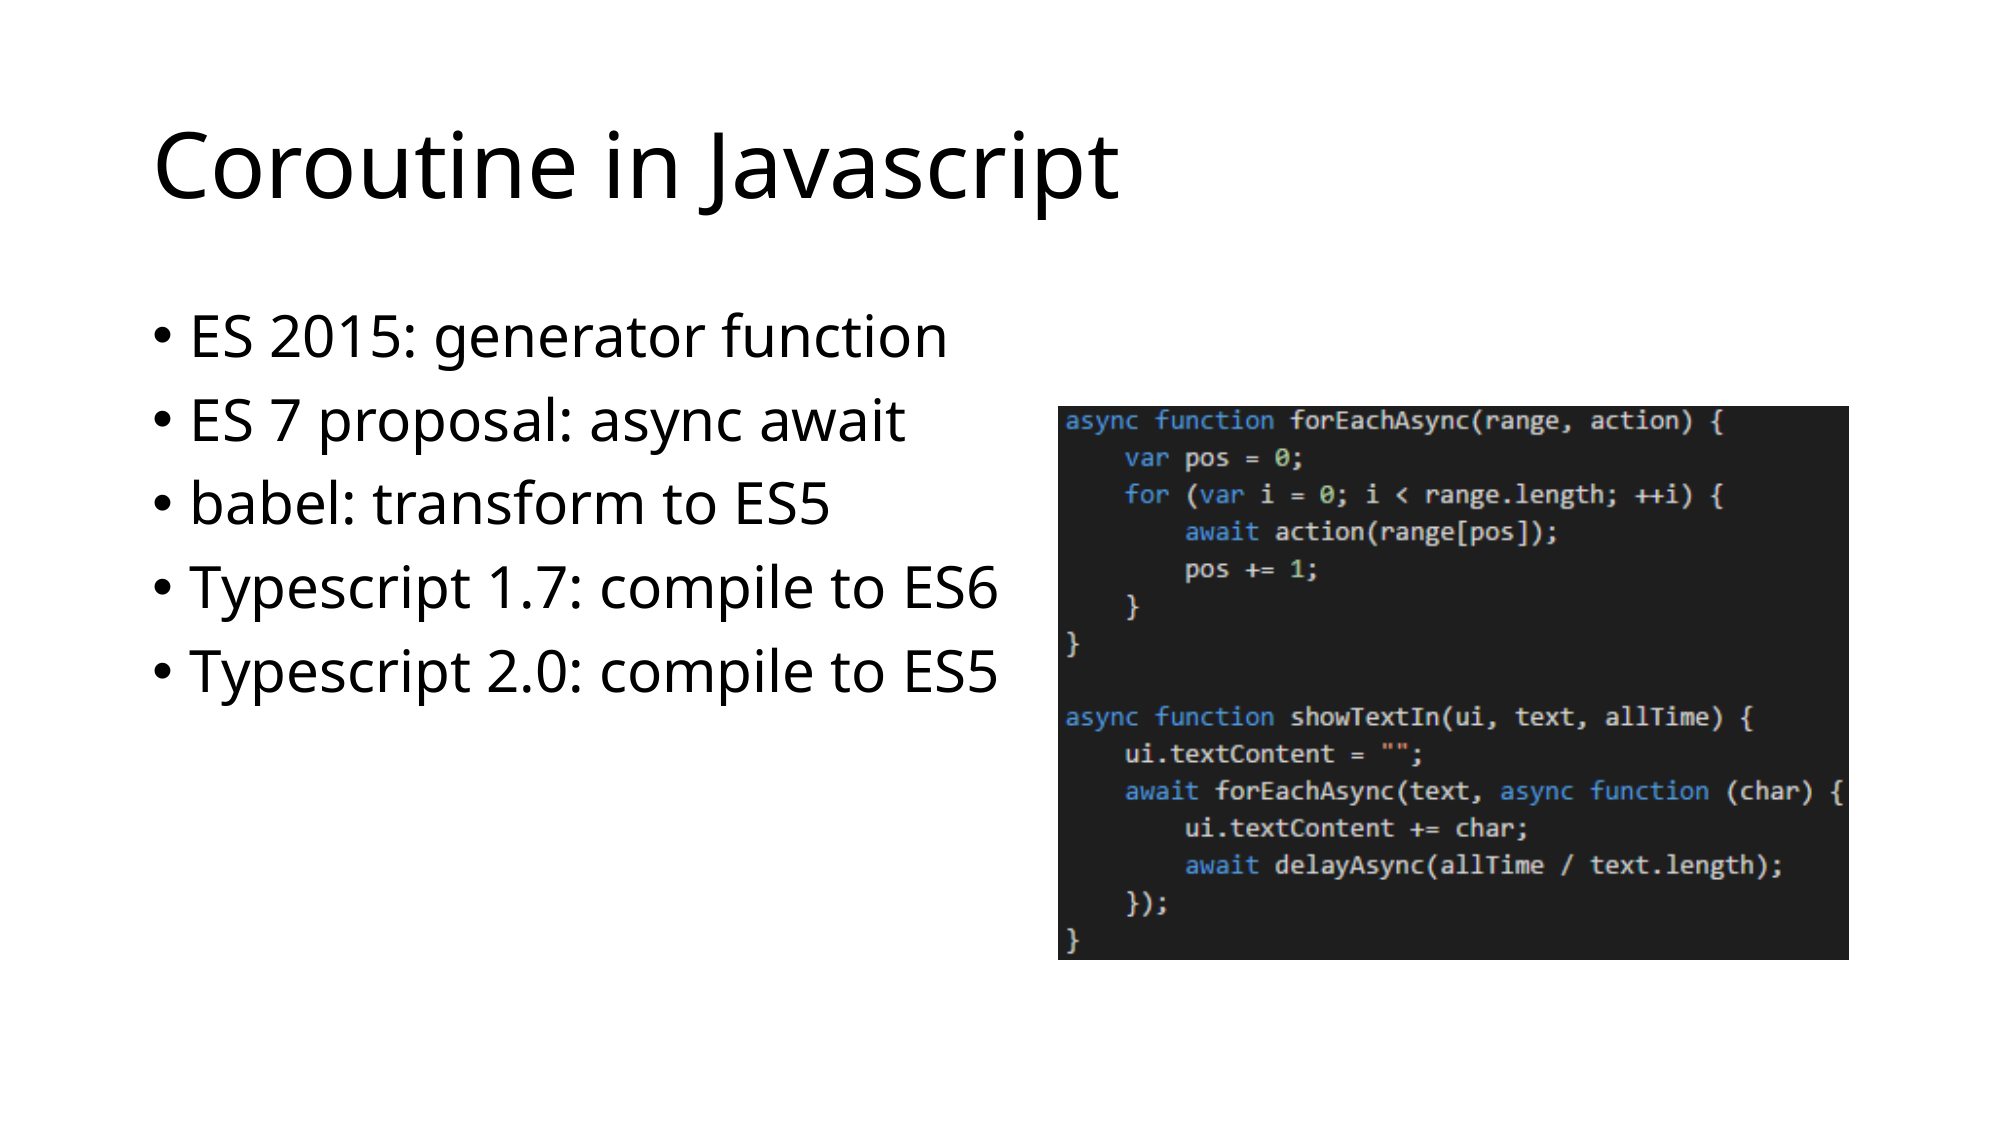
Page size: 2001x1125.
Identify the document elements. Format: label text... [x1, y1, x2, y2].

list ES 2015: generator function ES 7 proposal: async await babel: transform to ES5 Typescript 1.7: compile to ES6 Typescript 2.0: compile to ES5 [137, 299, 1863, 1014]
picture [1058, 406, 1849, 961]
title Coroutine in Javascript [137, 59, 1863, 278]
